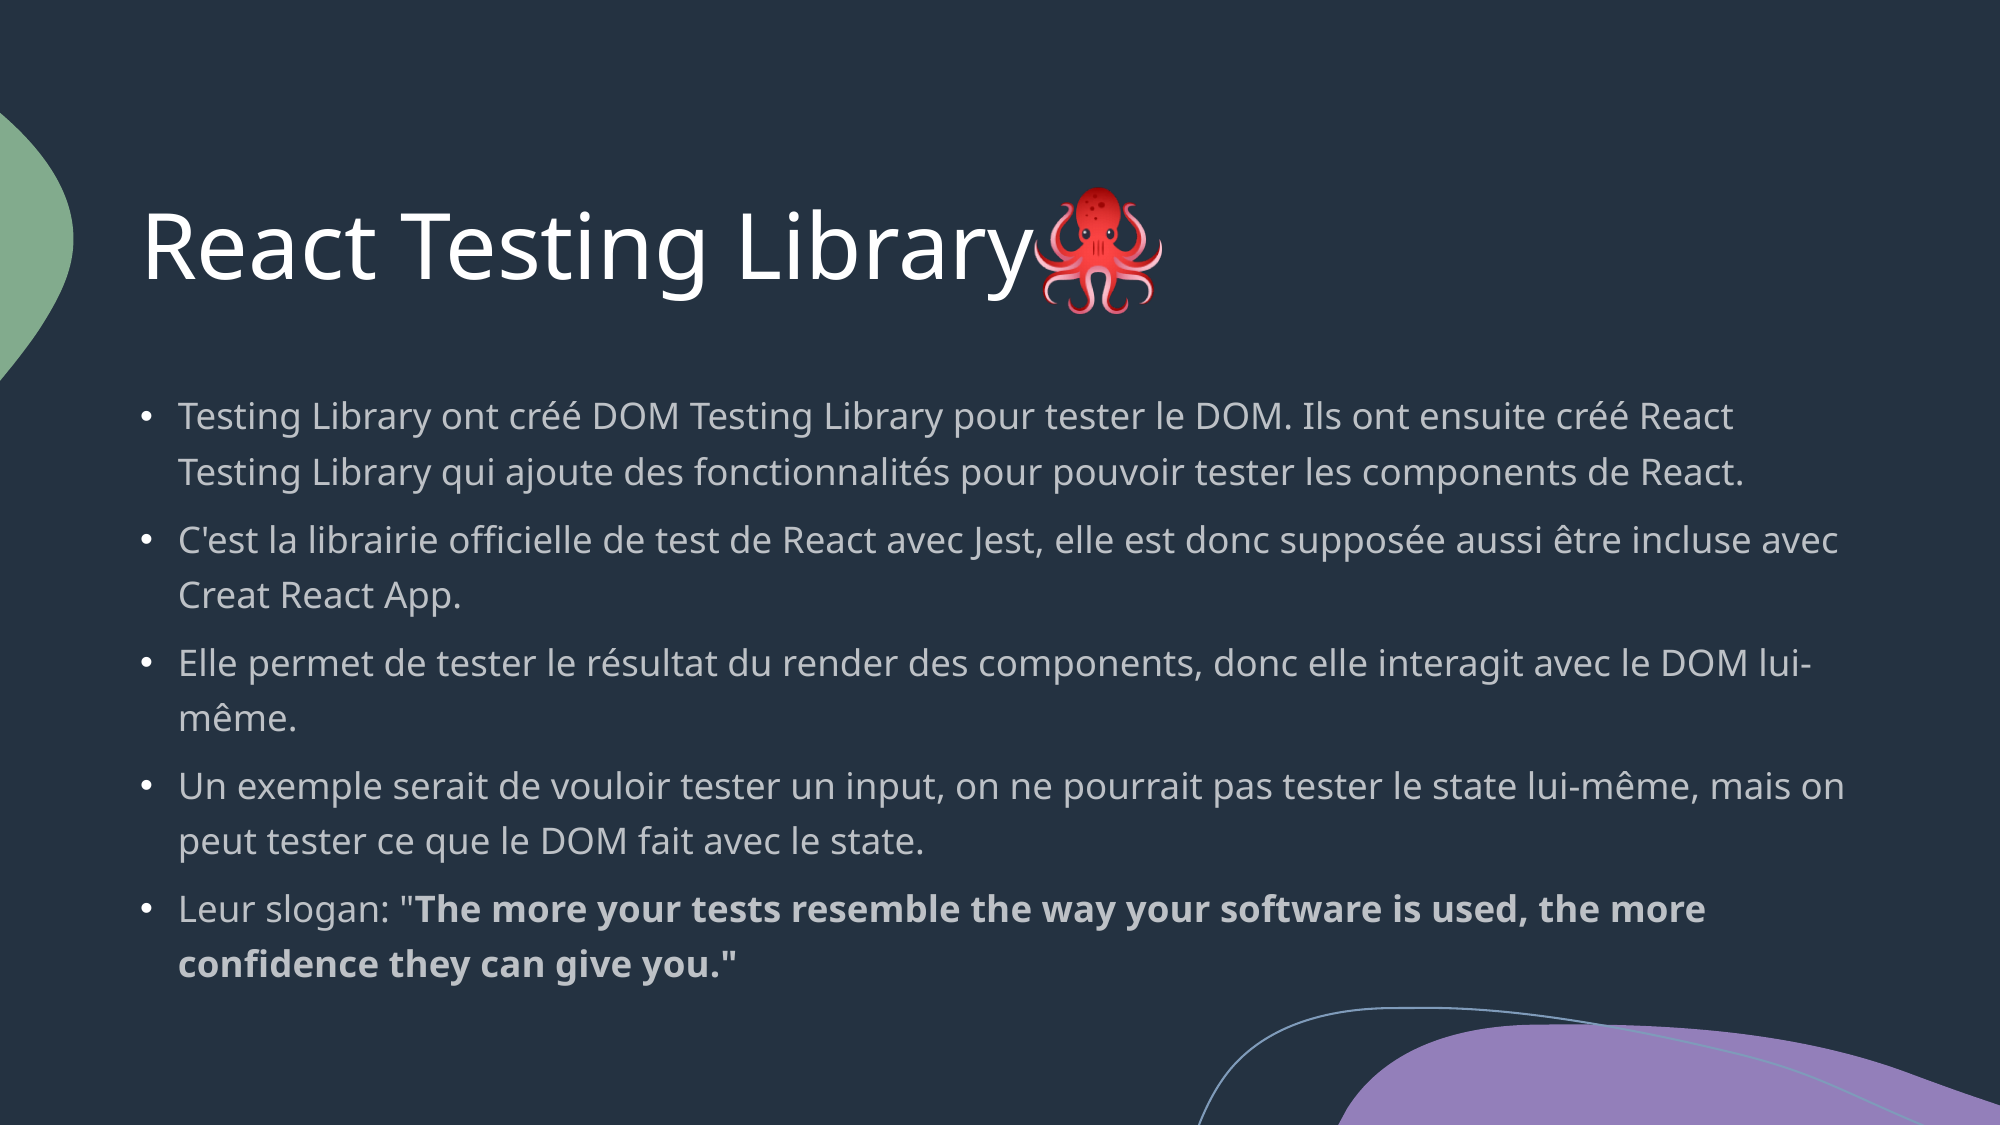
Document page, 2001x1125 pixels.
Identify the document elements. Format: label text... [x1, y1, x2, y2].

title React Testing Library [125, 125, 1875, 374]
text_box Testing Library ont créé DOM Testing Library pour tester le DOM. Ils ont ensuite créé React Testing Library qui ajoute des fonctionnalités pour pouvoir tester les components de React. C'est la librairie officielle de test de React avec Jest, elle est donc supposée aussi être incluse avec Creat React App. Elle permet de tester le résultat du render des components, donc elle interagit avec le DOM lui-même. Un exemple serait de vouloir tester un input, on ne pourrait pas tester le state lui-même, mais on peut tester ce que le DOM fait avec le state. Leur slogan: "The more your tests resemble the way your software is used, the more confidence they can give you." [125, 374, 1875, 1002]
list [1030, 183, 1166, 318]
